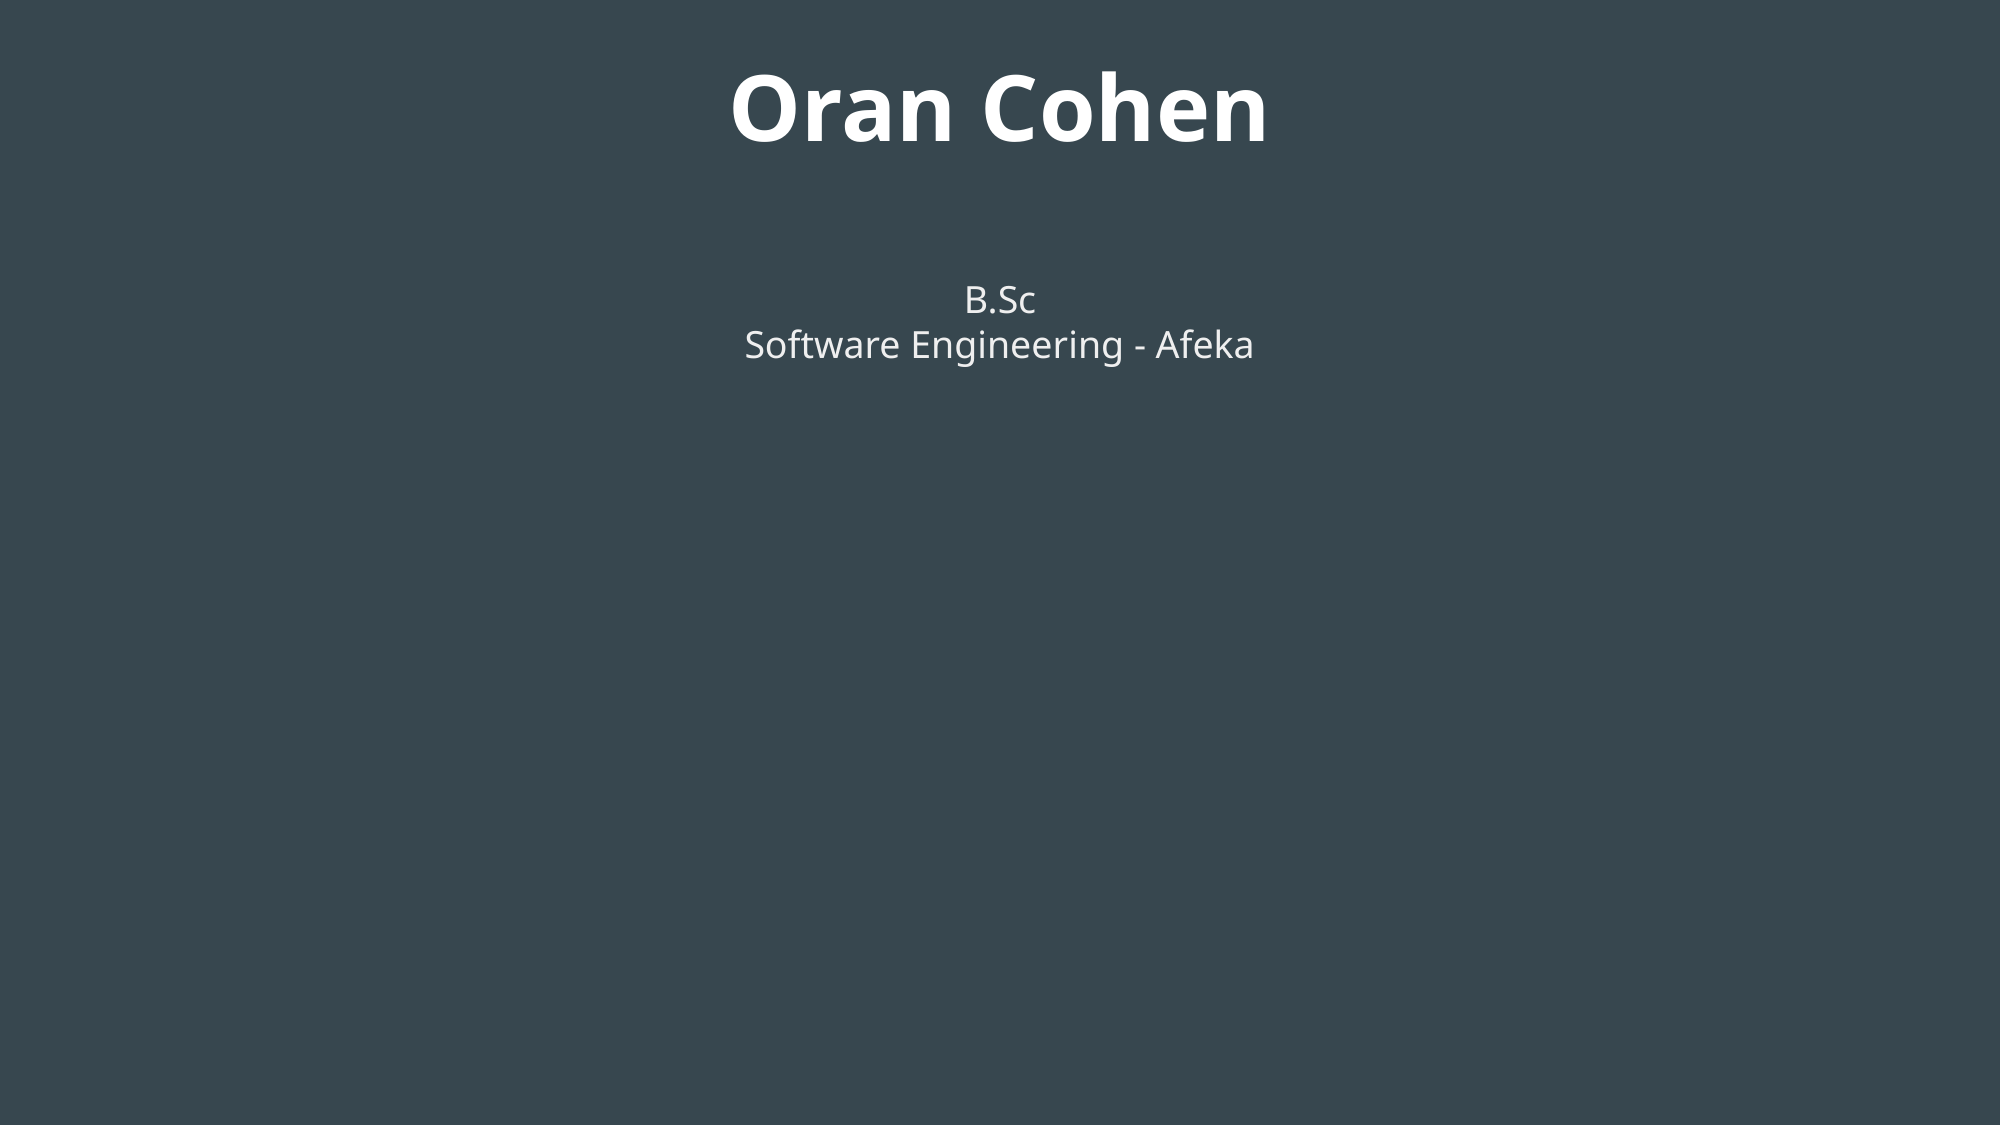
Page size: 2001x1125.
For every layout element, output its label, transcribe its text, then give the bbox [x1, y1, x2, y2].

title Oran Cohen [137, 59, 1863, 273]
text_box B.Sc Software Engineering - Afeka [318, 268, 1682, 474]
